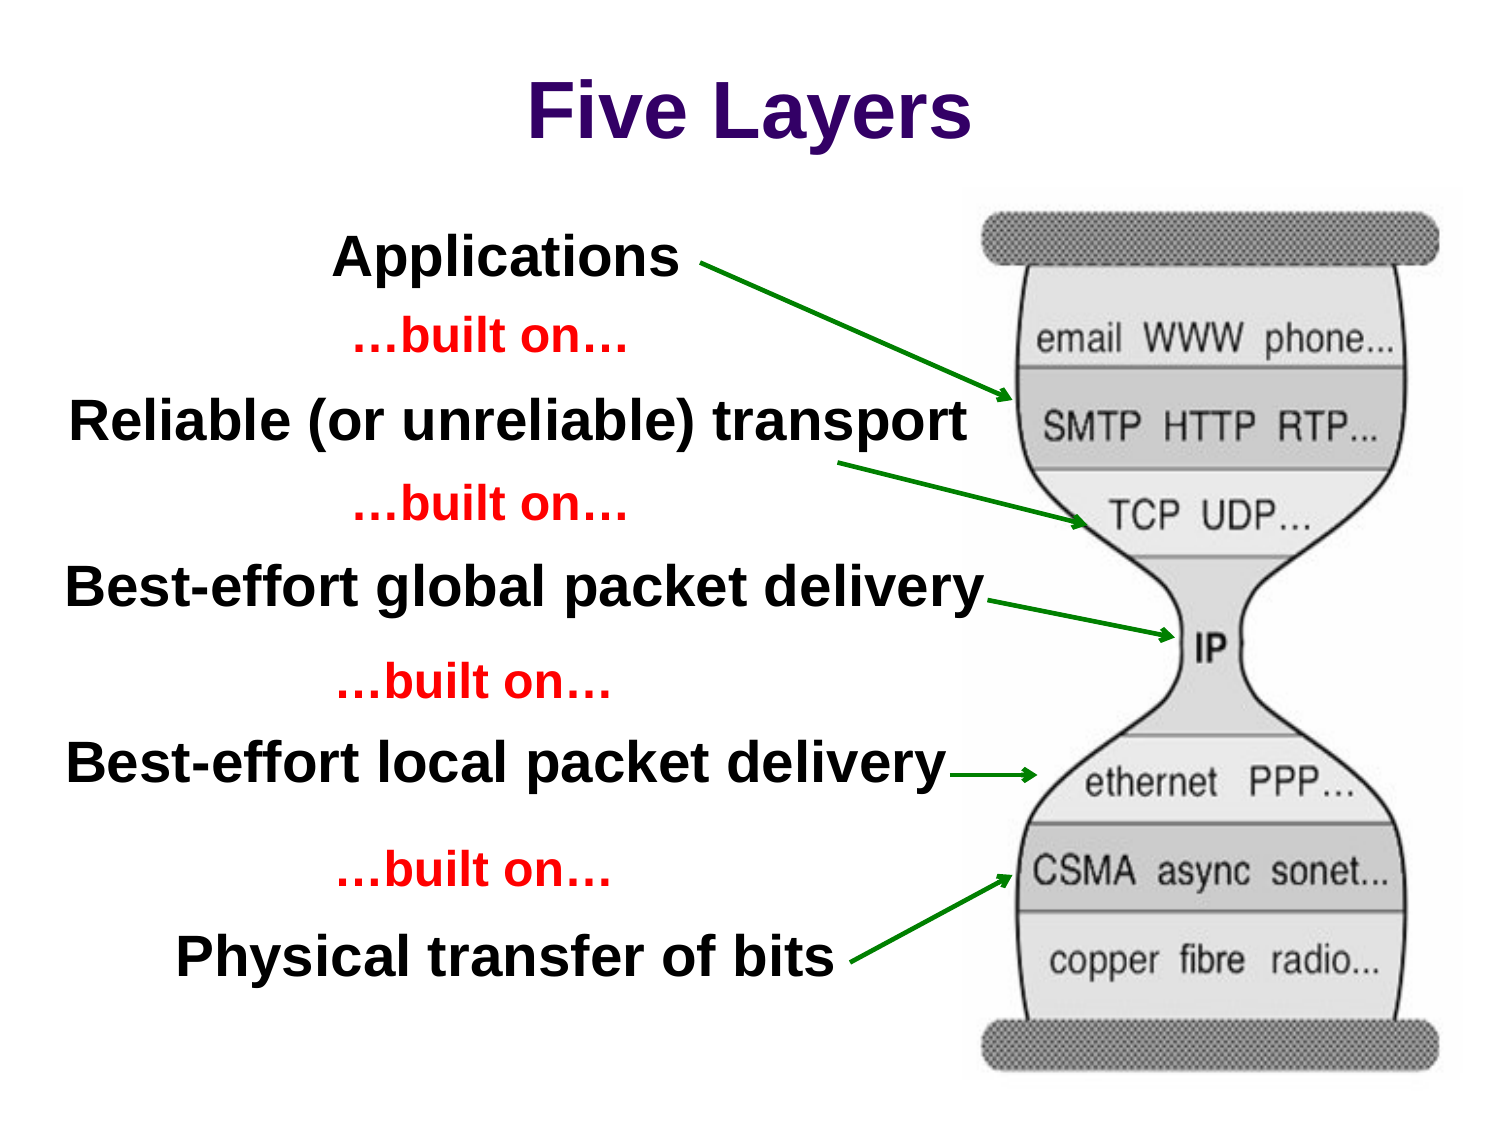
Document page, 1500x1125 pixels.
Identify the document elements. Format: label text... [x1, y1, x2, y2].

text_box Applications [0, 210, 957, 296]
text_box …built on… [335, 463, 650, 538]
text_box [837, 462, 1088, 526]
text_box …built on… [318, 640, 634, 716]
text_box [954, 777, 960, 802]
text_box …built on… [318, 828, 634, 904]
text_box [987, 599, 1176, 638]
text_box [699, 262, 1013, 401]
picture [962, 187, 1463, 1101]
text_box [849, 874, 1013, 963]
text_box …built on… [335, 294, 650, 370]
text_box Reliable (or unreliable) transport [24, 375, 957, 460]
text_box Best-effort global packet delivery [0, 541, 957, 626]
text_box Physical transfer of bits [0, 910, 957, 996]
title Five Layers [0, 20, 1500, 163]
text_box Best-effort local packet delivery [0, 716, 957, 802]
